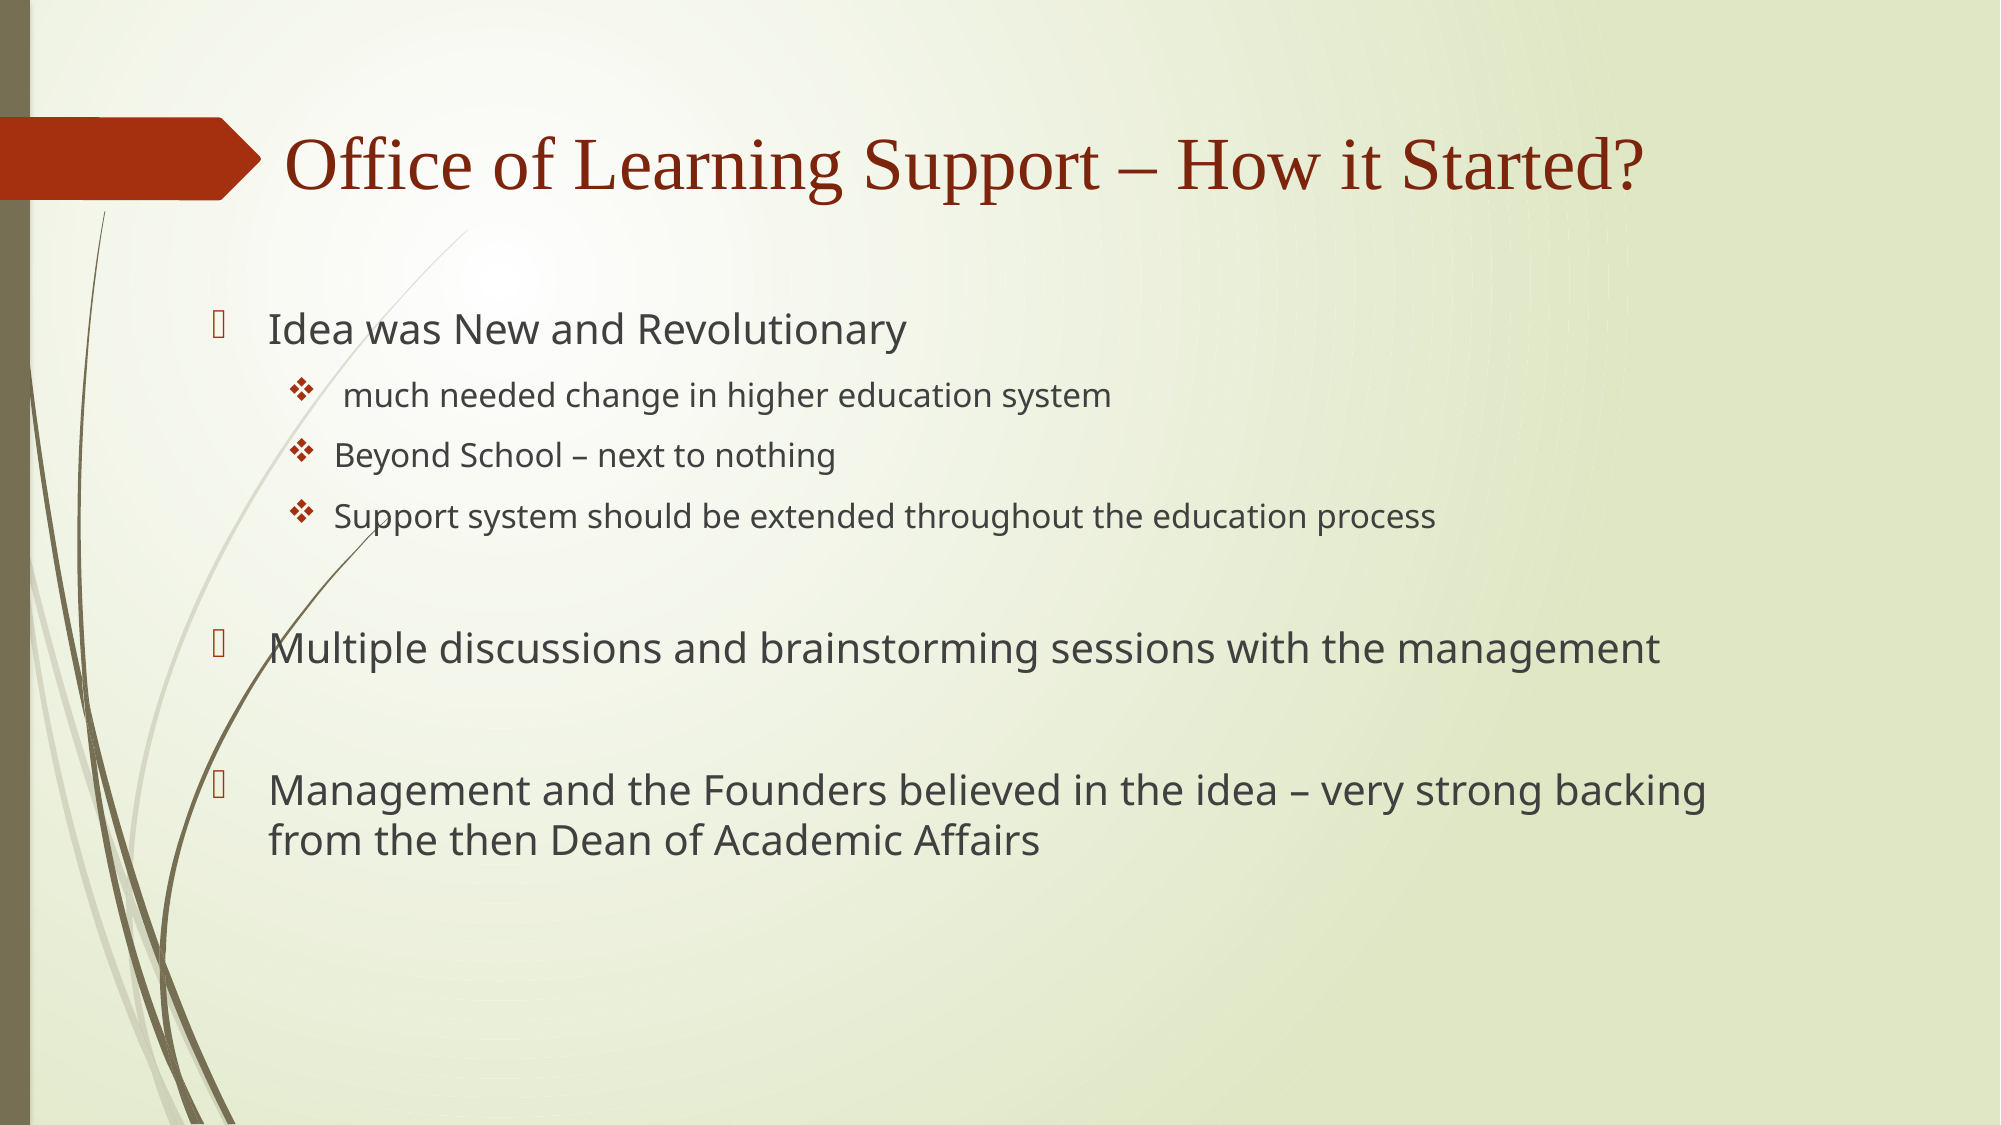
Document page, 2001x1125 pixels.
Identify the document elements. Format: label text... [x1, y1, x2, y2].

title Office of Learning Support – How it Started? [269, 107, 1732, 295]
list Idea was New and Revolutionary much needed change in higher education system Beyond School – next to nothing Support system should be extended throughout the education process Multiple discussions and brainstorming sessions with the management Management and the Founders believed in the idea – very strong backing from the then Dean of Academic Affairs [196, 295, 1804, 941]
